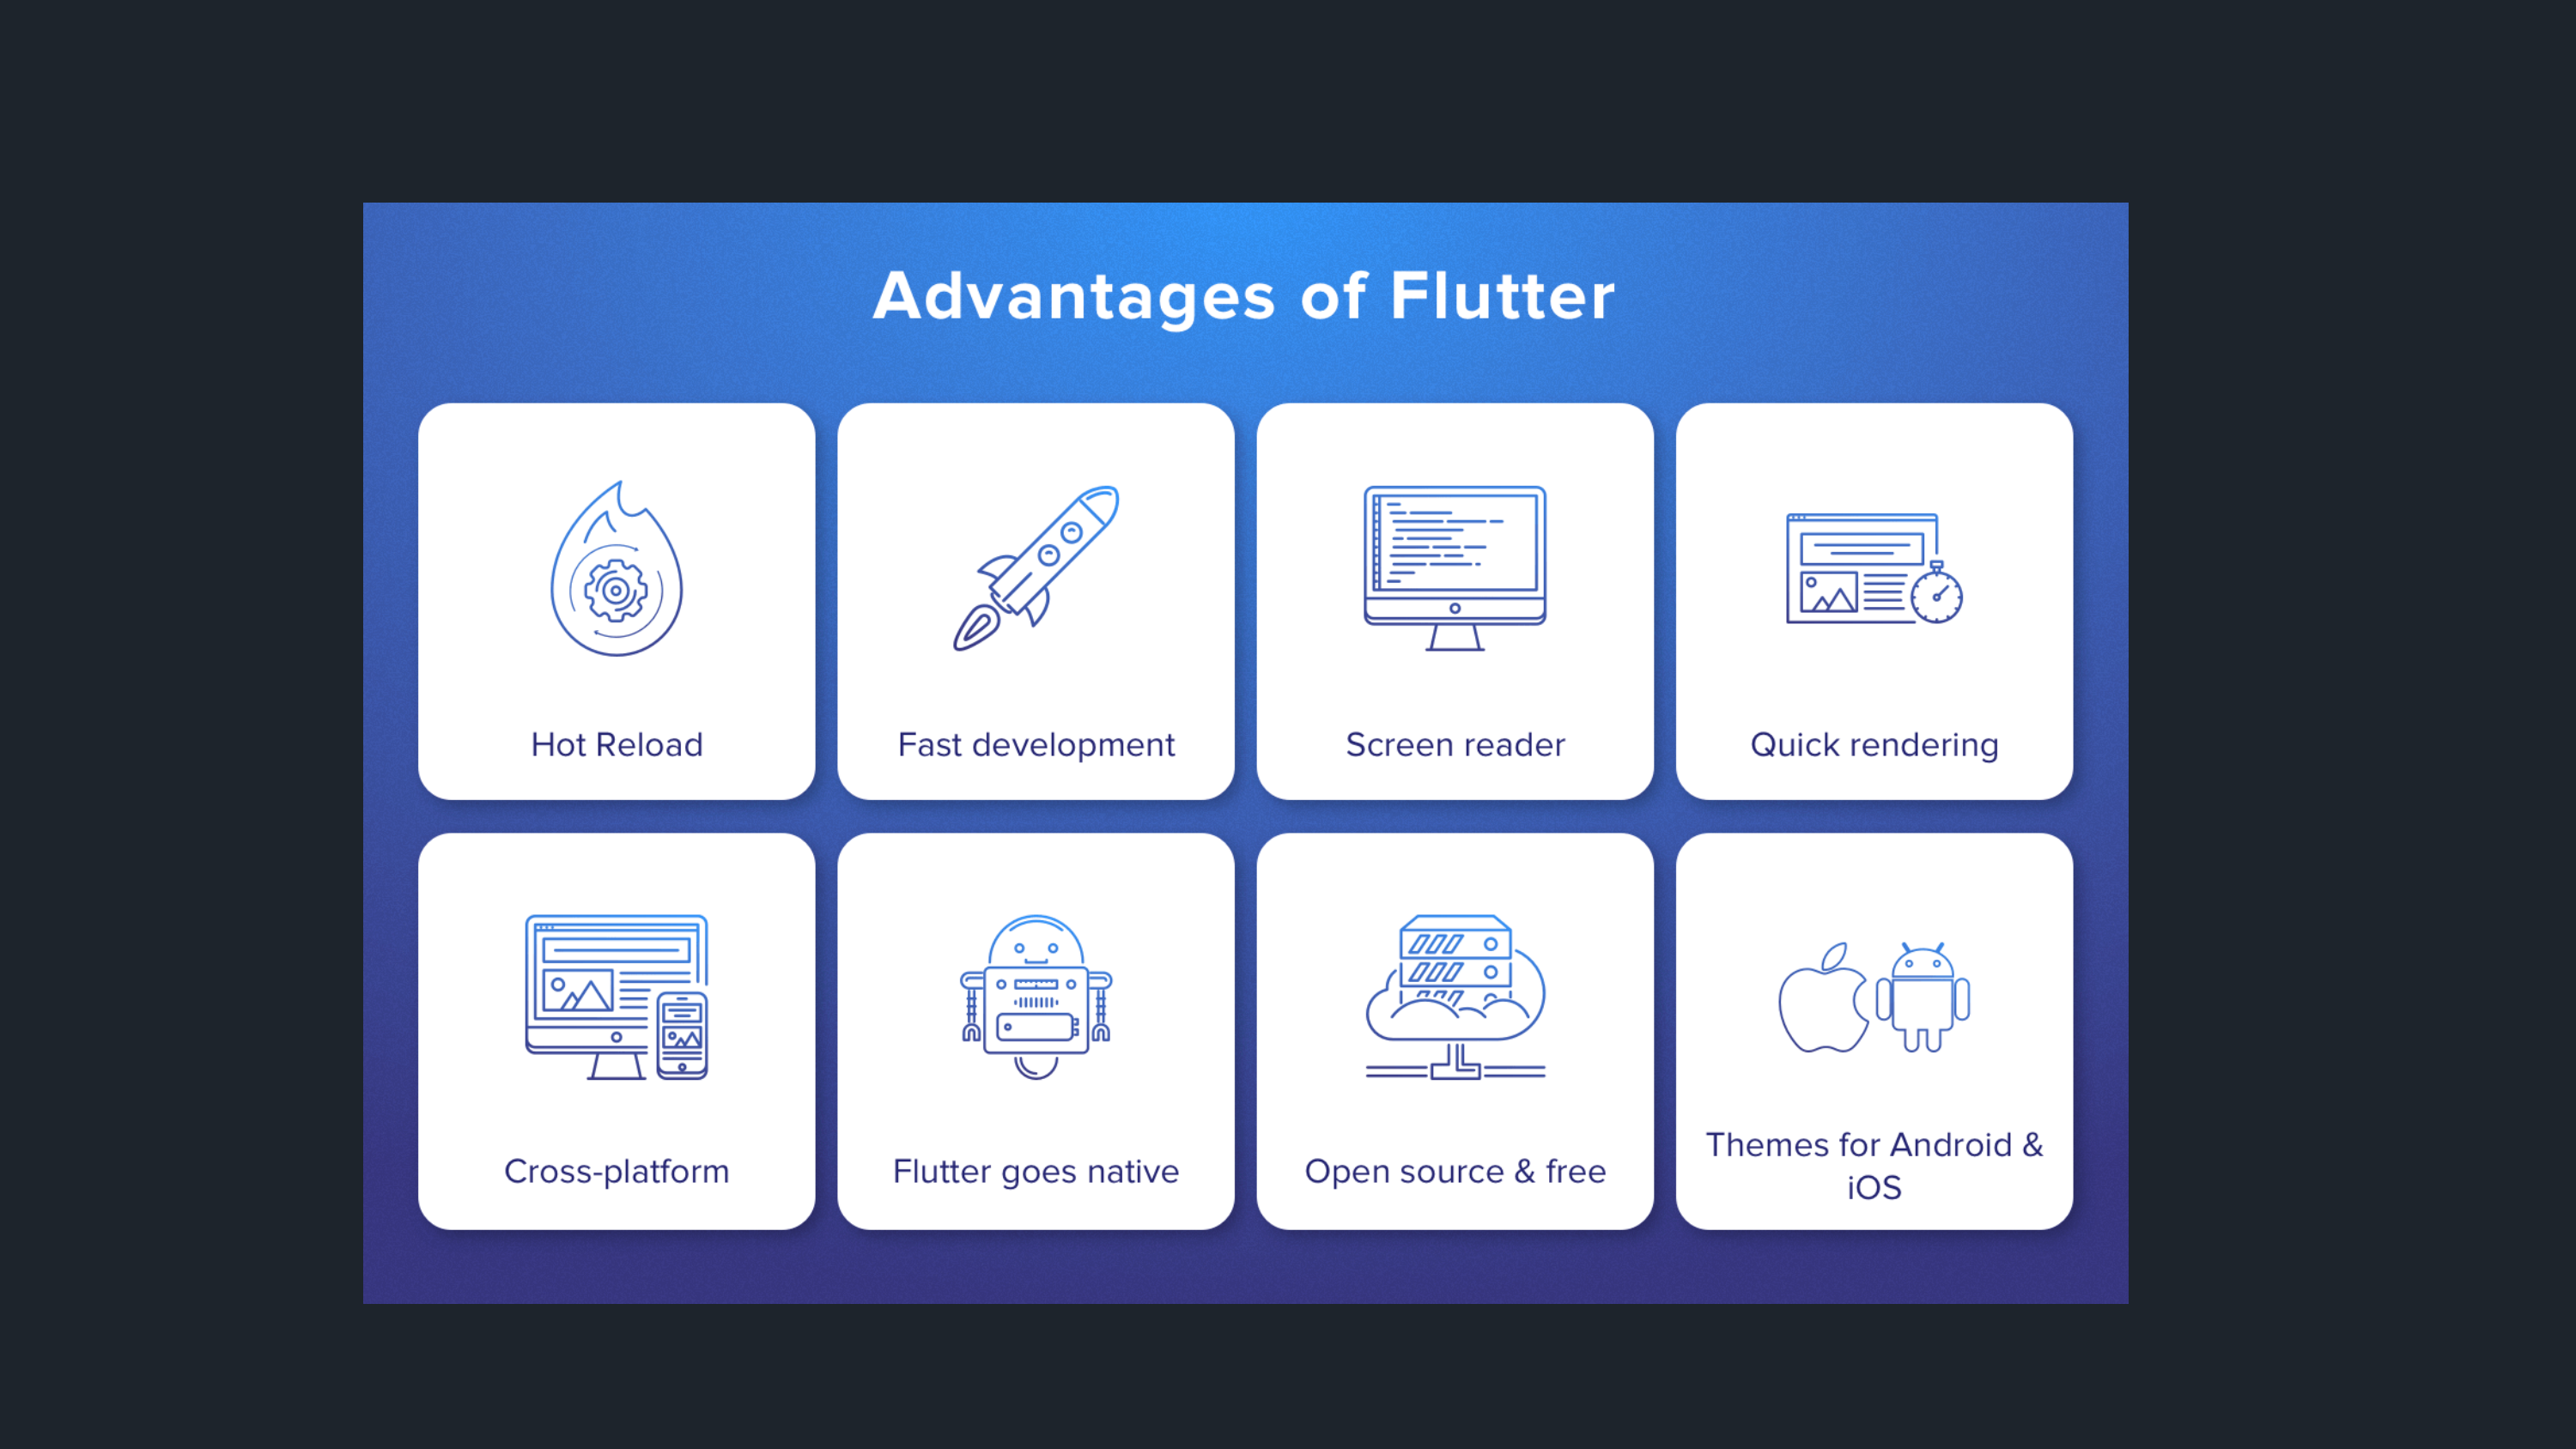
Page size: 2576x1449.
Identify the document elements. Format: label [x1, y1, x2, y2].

picture [363, 202, 2129, 1304]
